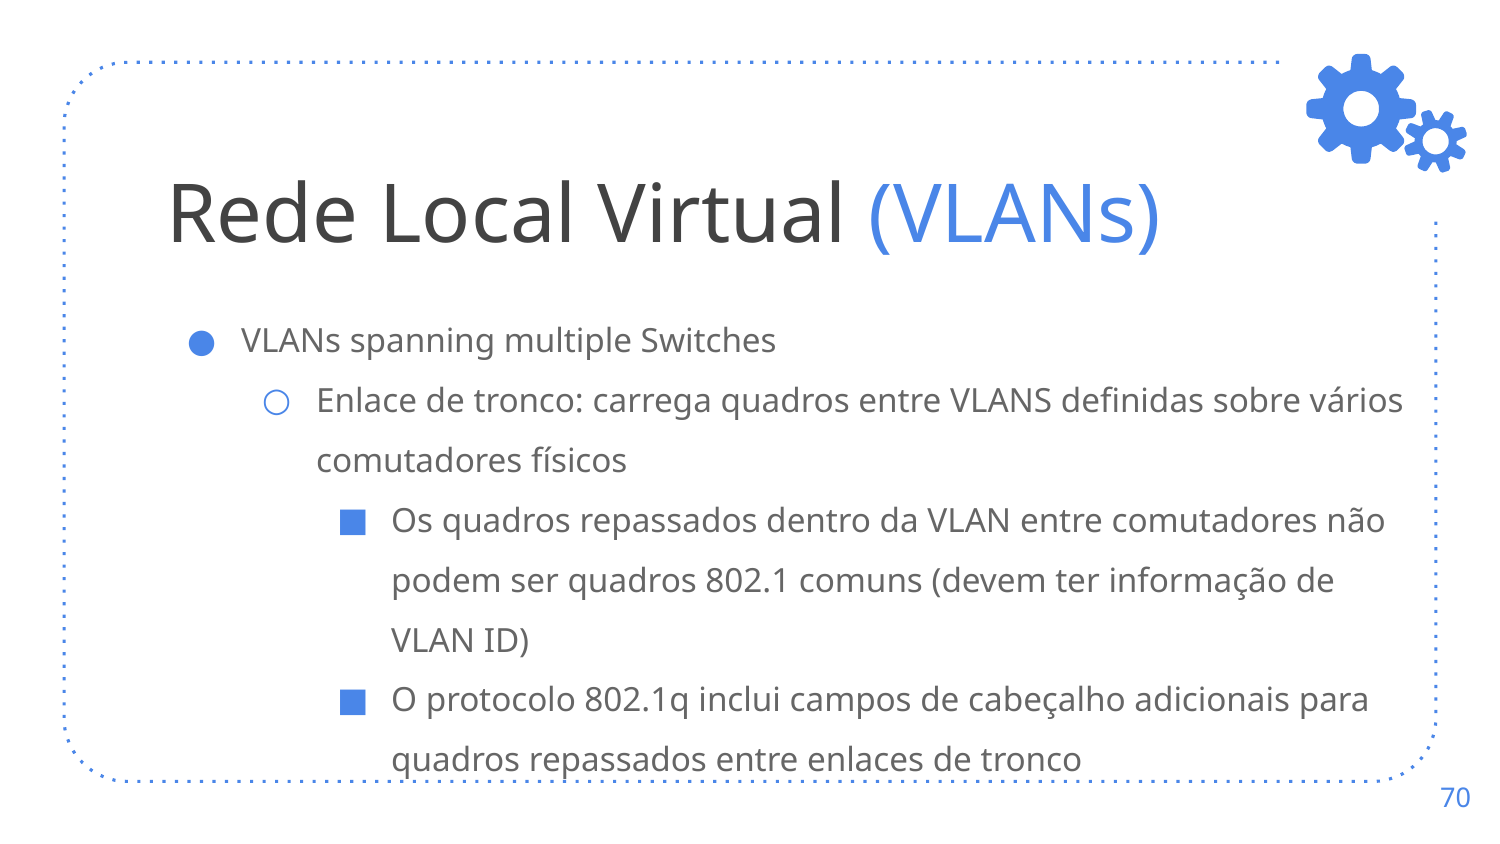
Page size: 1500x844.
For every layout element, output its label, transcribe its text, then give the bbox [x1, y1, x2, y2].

title Rede Local Virtual (VLANs) [151, 146, 1278, 287]
list VLANs spanning multiple Switches Enlace de tronco: carrega quadros entre VLANS definidas sobre vários comutadores físicos Os quadros repassados dentro da VLAN entre comutadores não podem ser quadros 802.1 comuns (devem ter informação de VLAN ID) O protocolo 802.1q inclui campos de cabeçalho adicionais para quadros repassados entre enlaces de tronco [151, 284, 1426, 673]
slide_number ‹#› [1411, 753, 1500, 844]
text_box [1306, 53, 1467, 173]
